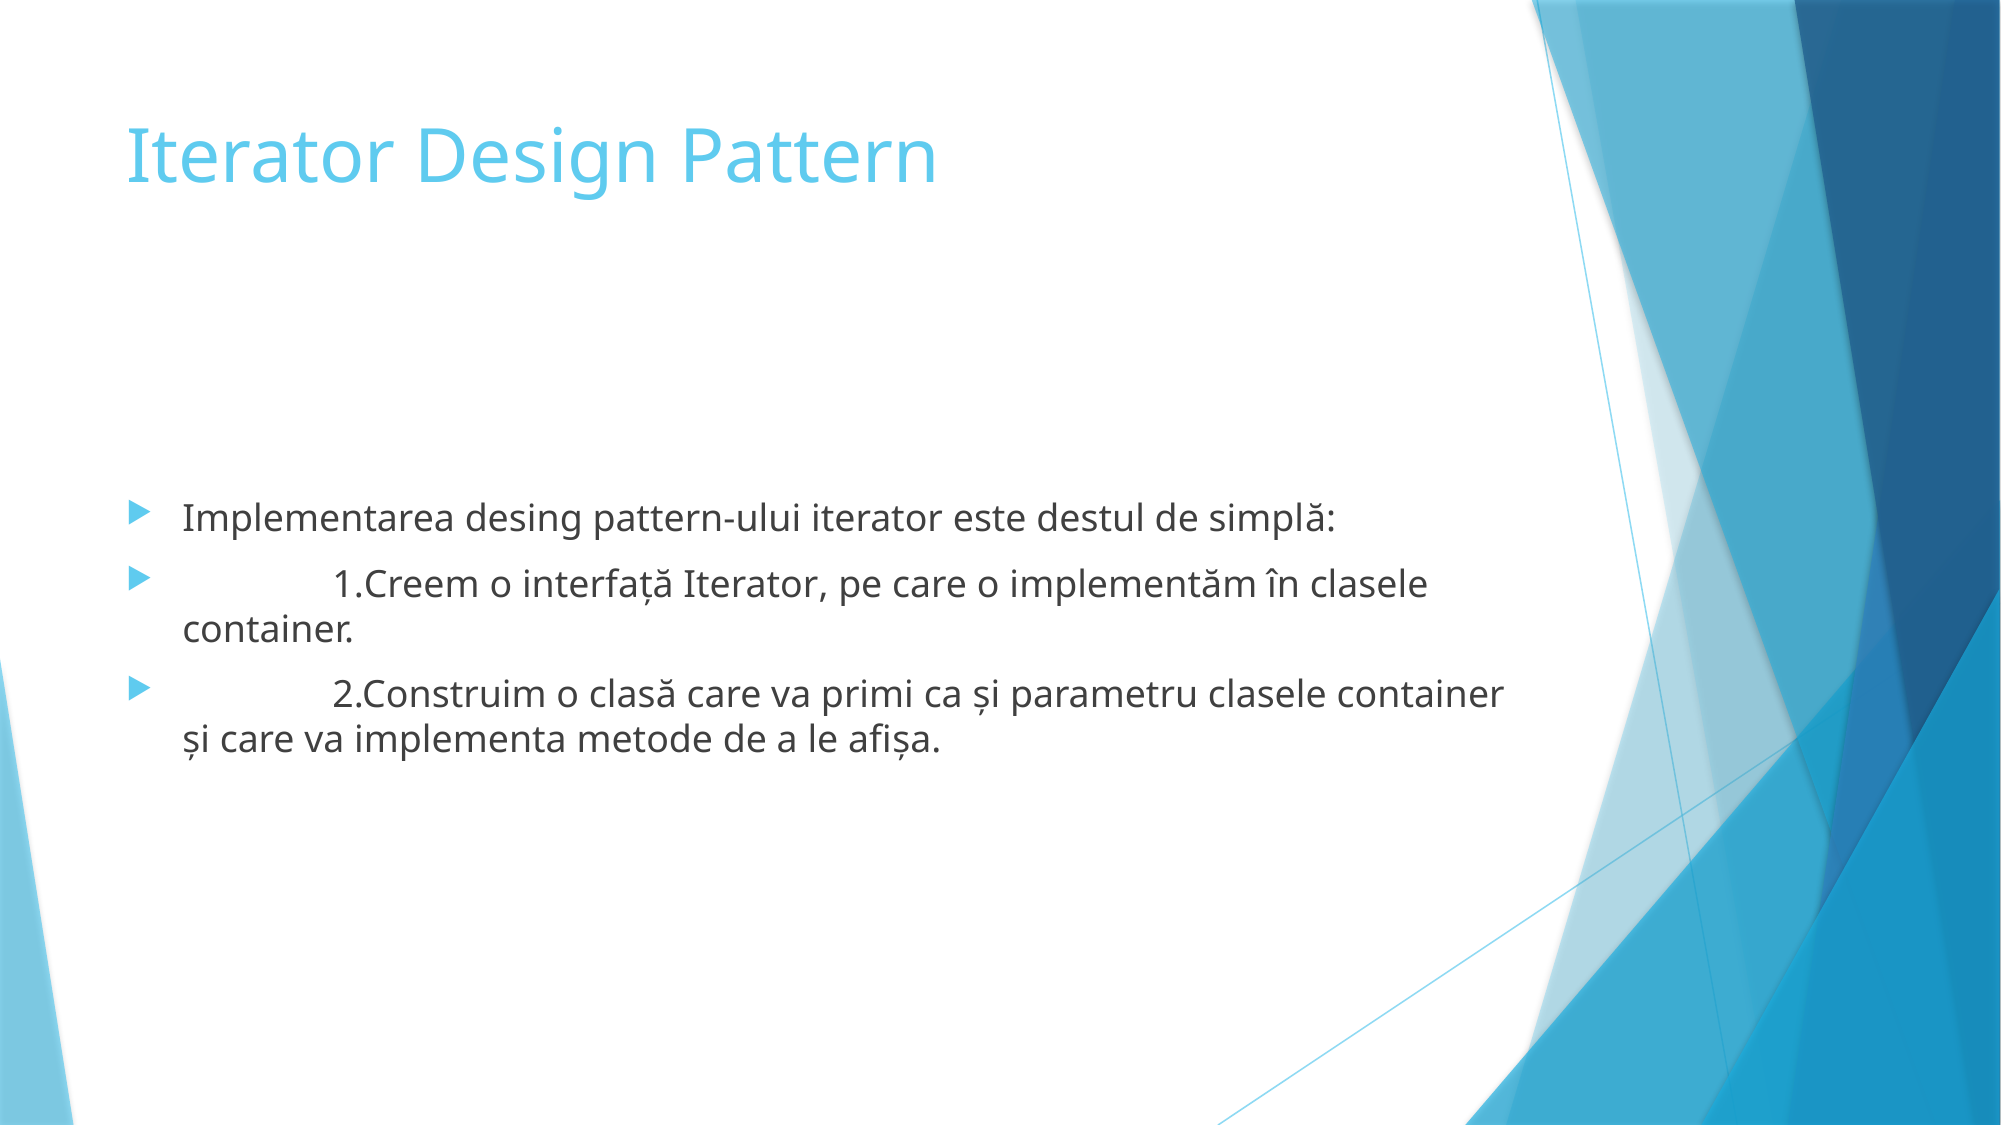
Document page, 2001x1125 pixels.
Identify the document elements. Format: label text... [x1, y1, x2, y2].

title Iterator Design Pattern [111, 99, 1522, 317]
list Implementarea desing pattern-ului iterator este destul de simplă: 1.Creem o interfață Iterator, pe care o implementăm în clasele container. 2.Construim o clasă care va primi ca și parametru clasele container și care va implementa metode de a le afișa. [111, 354, 1522, 992]
